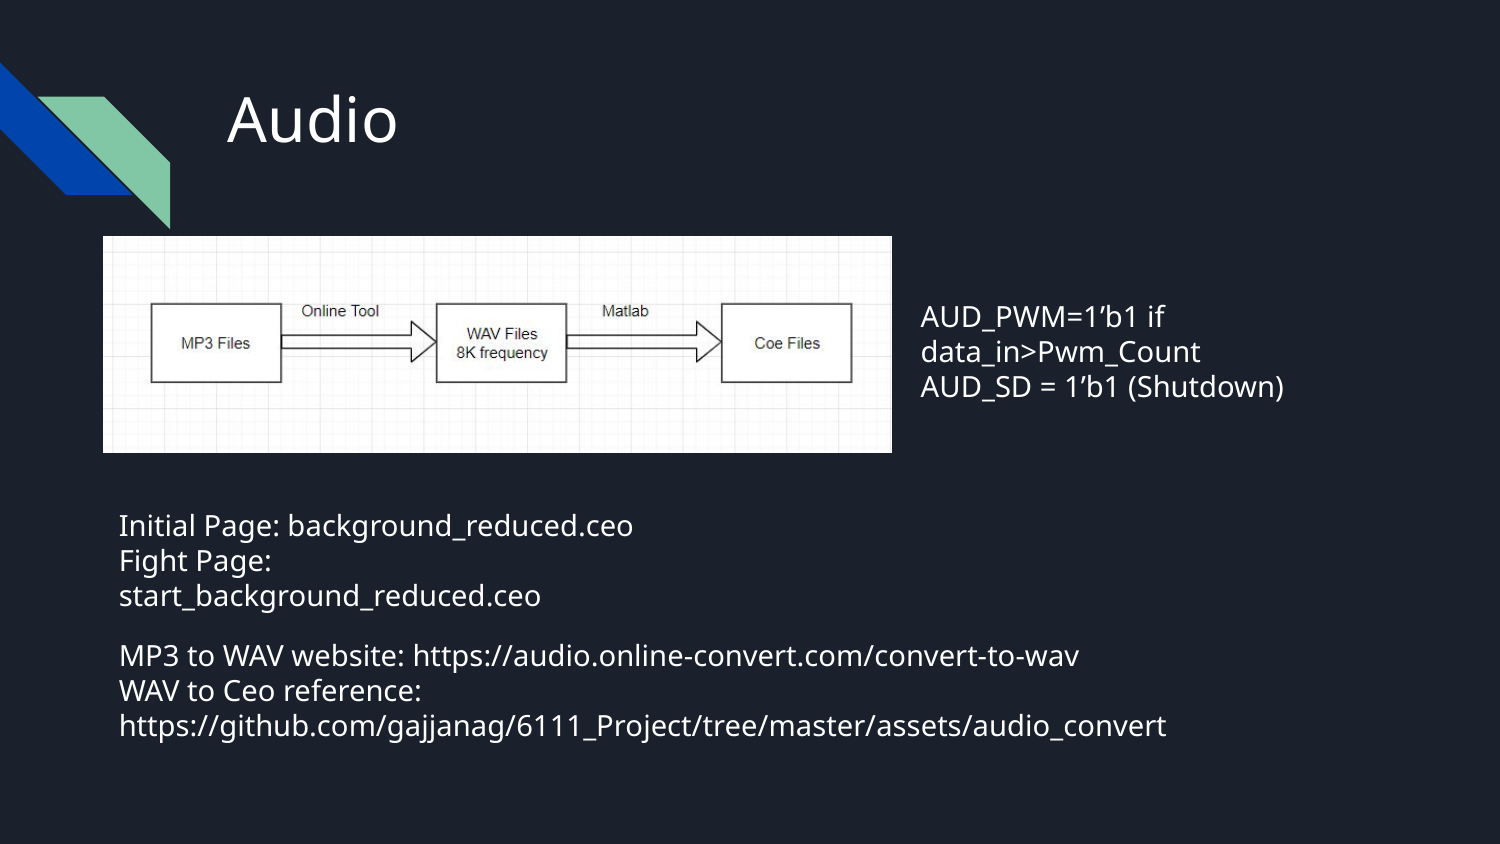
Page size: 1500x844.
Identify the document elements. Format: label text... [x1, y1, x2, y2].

text_box MP3 to WAV website: https://audio.online-convert.com/convert-to-wav WAV to Ceo reference: https://github.com/gajjanag/6111_Project/tree/master/assets/audio_convert [103, 621, 1459, 745]
picture [103, 236, 892, 453]
text_box Initial Page: background_reduced.ceo Fight Page: start_background_reduced.ceo [103, 492, 713, 602]
text_box AUD_PWM=1’b1 if data_in>Pwm_Count AUD_SD = 1’b1 (Shutdown) [905, 283, 1468, 406]
title Audio [212, 64, 1368, 215]
